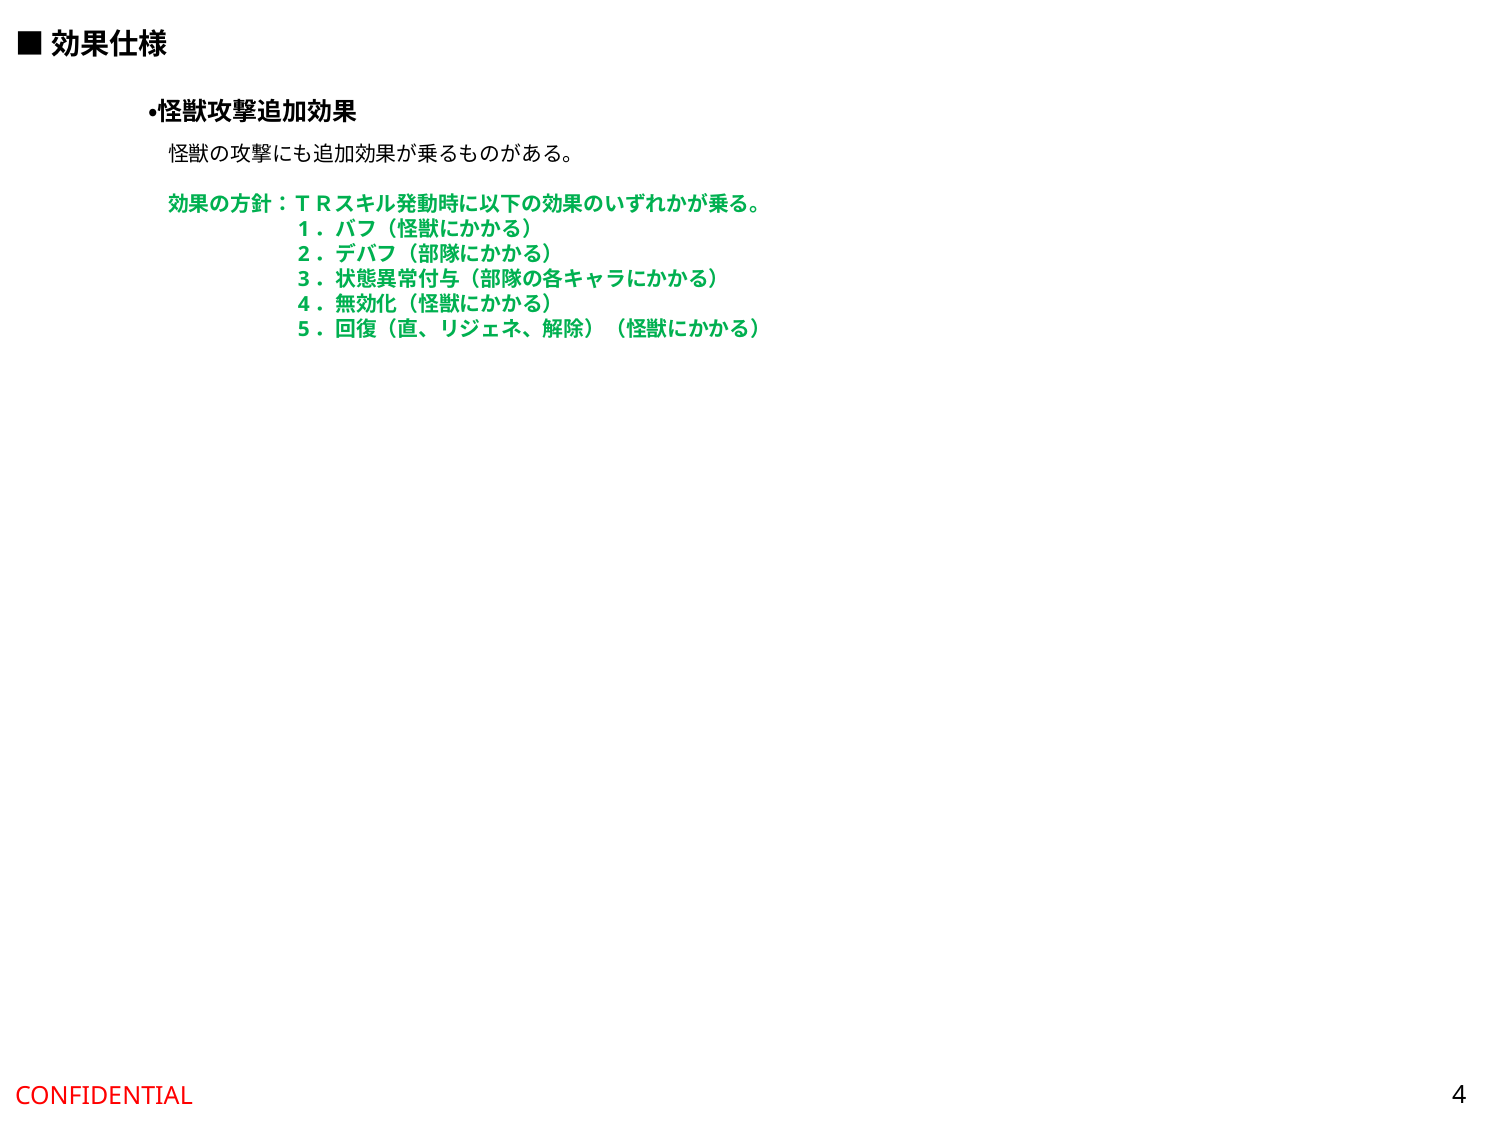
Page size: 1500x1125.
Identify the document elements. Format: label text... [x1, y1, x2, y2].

footer CONFIDENTIAL [0, 1065, 507, 1125]
text_box 怪獣の攻撃にも追加効果が乗るものがある。 効果の方針：ＴＲスキル発動時に以下の効果のいずれかが乗る。 1．バフ（怪獣にかかる） 2．デバフ（部隊にかかる） 3．状態異常付与（部隊の各キャラにかかる） 4．無効化（怪獣にかかる） 5．回復（直、リジェネ、解除）（怪獣にかかる） [153, 133, 787, 349]
text_box ・怪獣攻撃追加効果 [133, 88, 373, 134]
text_box ■効果仕様 [0, 17, 183, 68]
slide_number 4 [1143, 1065, 1482, 1125]
